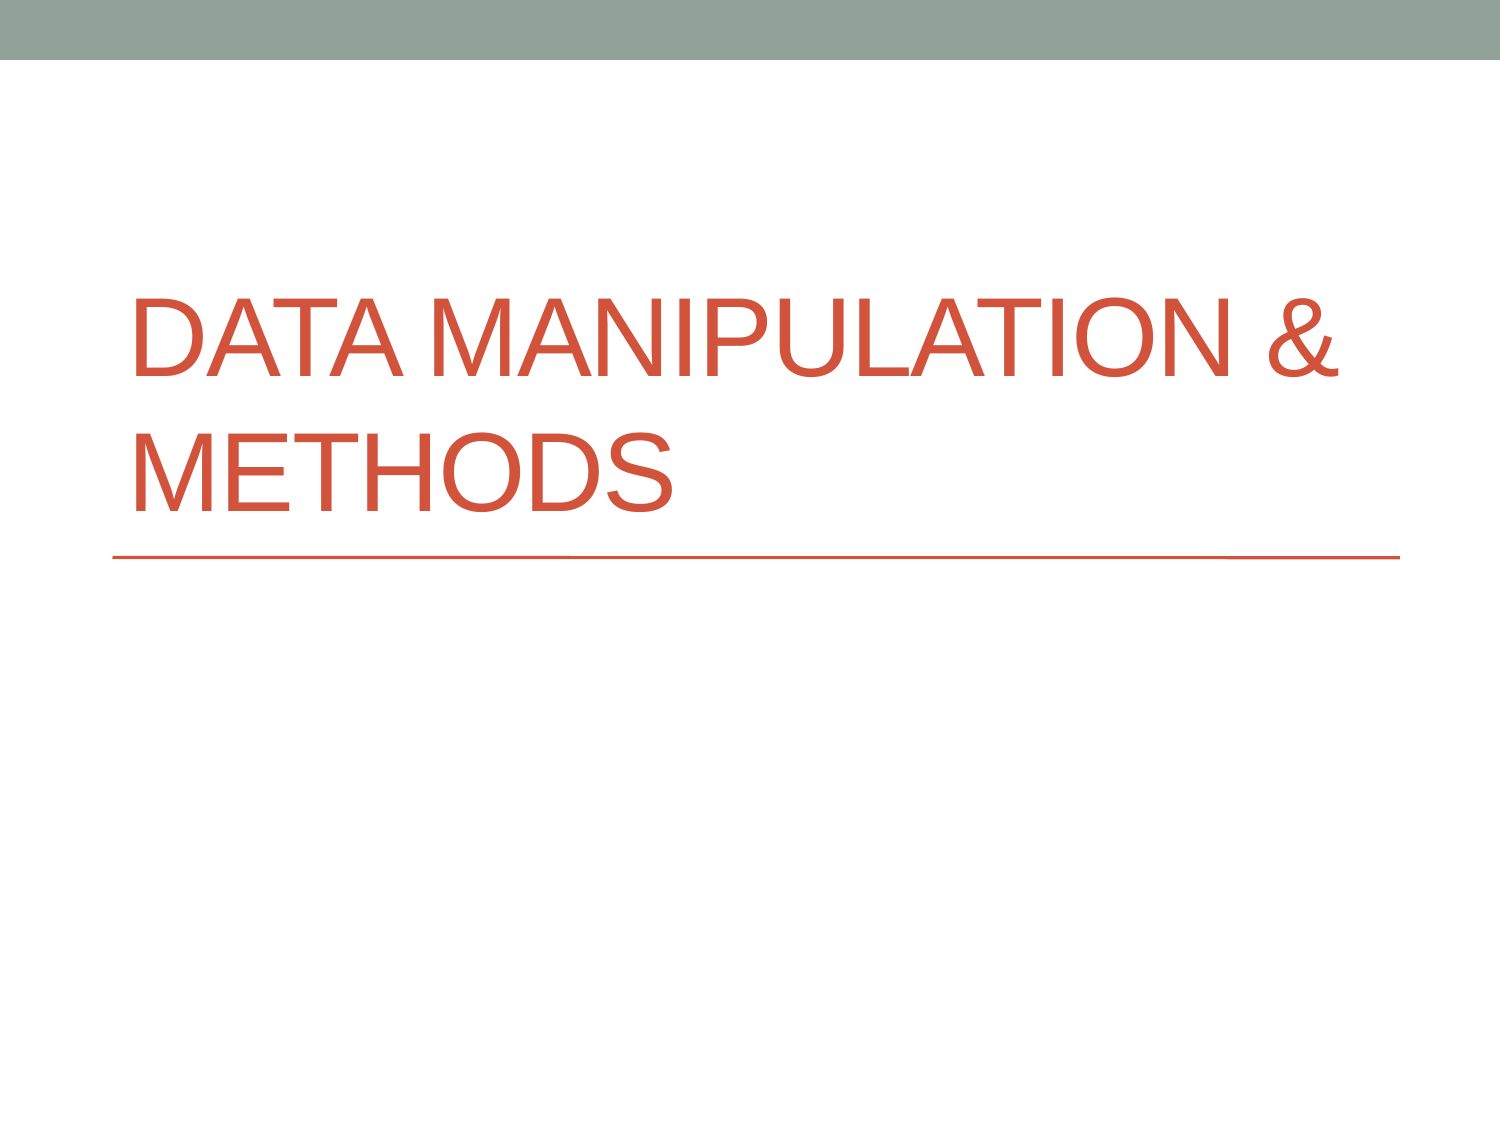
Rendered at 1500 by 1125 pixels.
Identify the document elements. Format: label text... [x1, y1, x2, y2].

title Data manipulation & methods [112, 224, 1400, 542]
